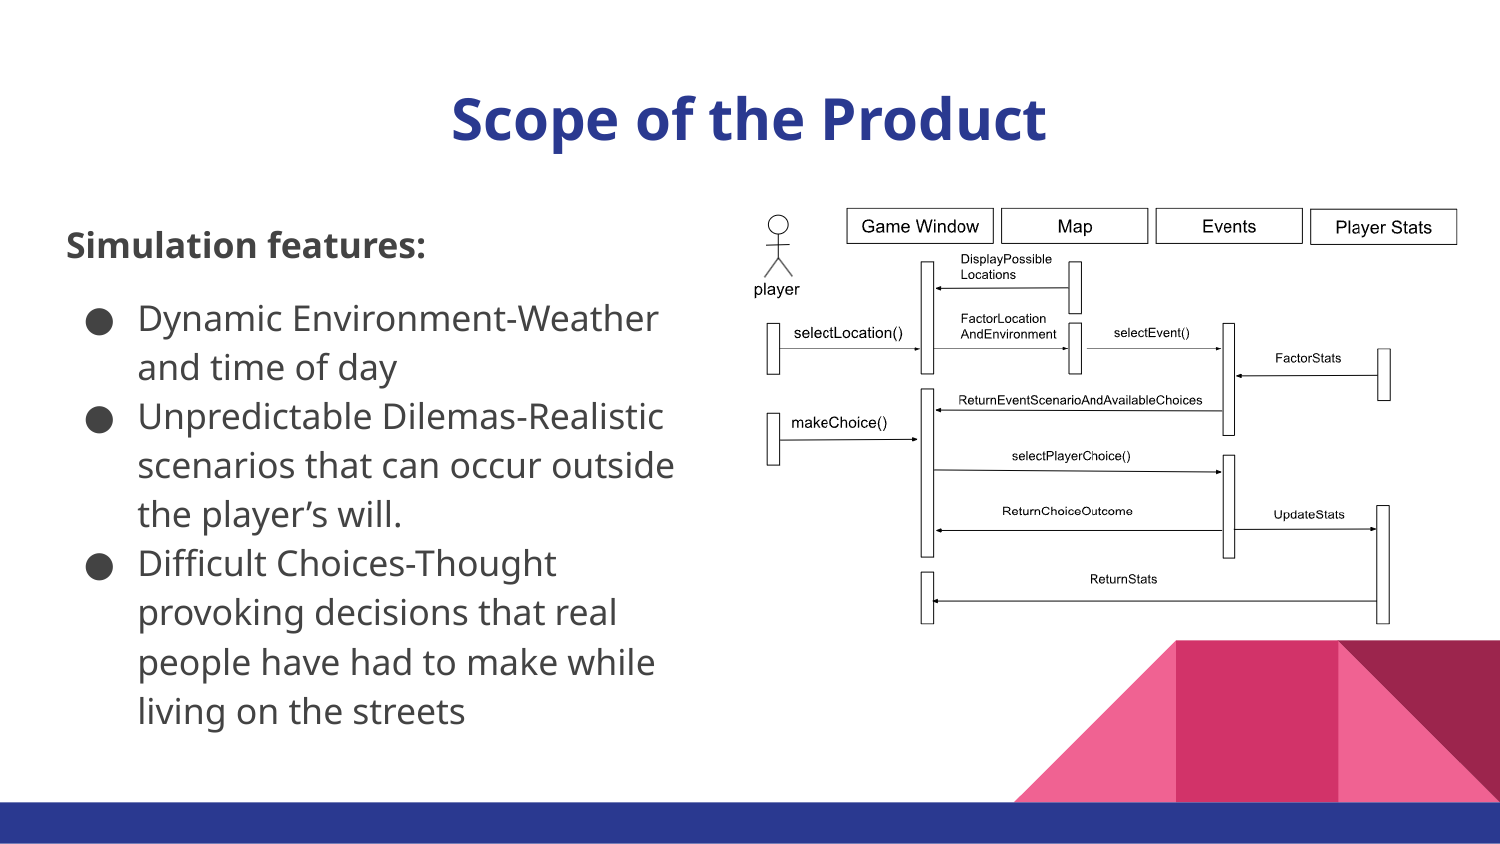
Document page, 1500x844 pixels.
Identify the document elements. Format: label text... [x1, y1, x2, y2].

title Scope of the Product [51, 67, 1449, 167]
list Simulation features: Dynamic Environment-Weather and time of day Unpredictable Dilemas-Realistic scenarios that can occur outside the player’s will. Difficult Choices-Thought provoking decisions that real people have had to make while living on the streets [51, 201, 740, 750]
picture [749, 184, 1458, 637]
